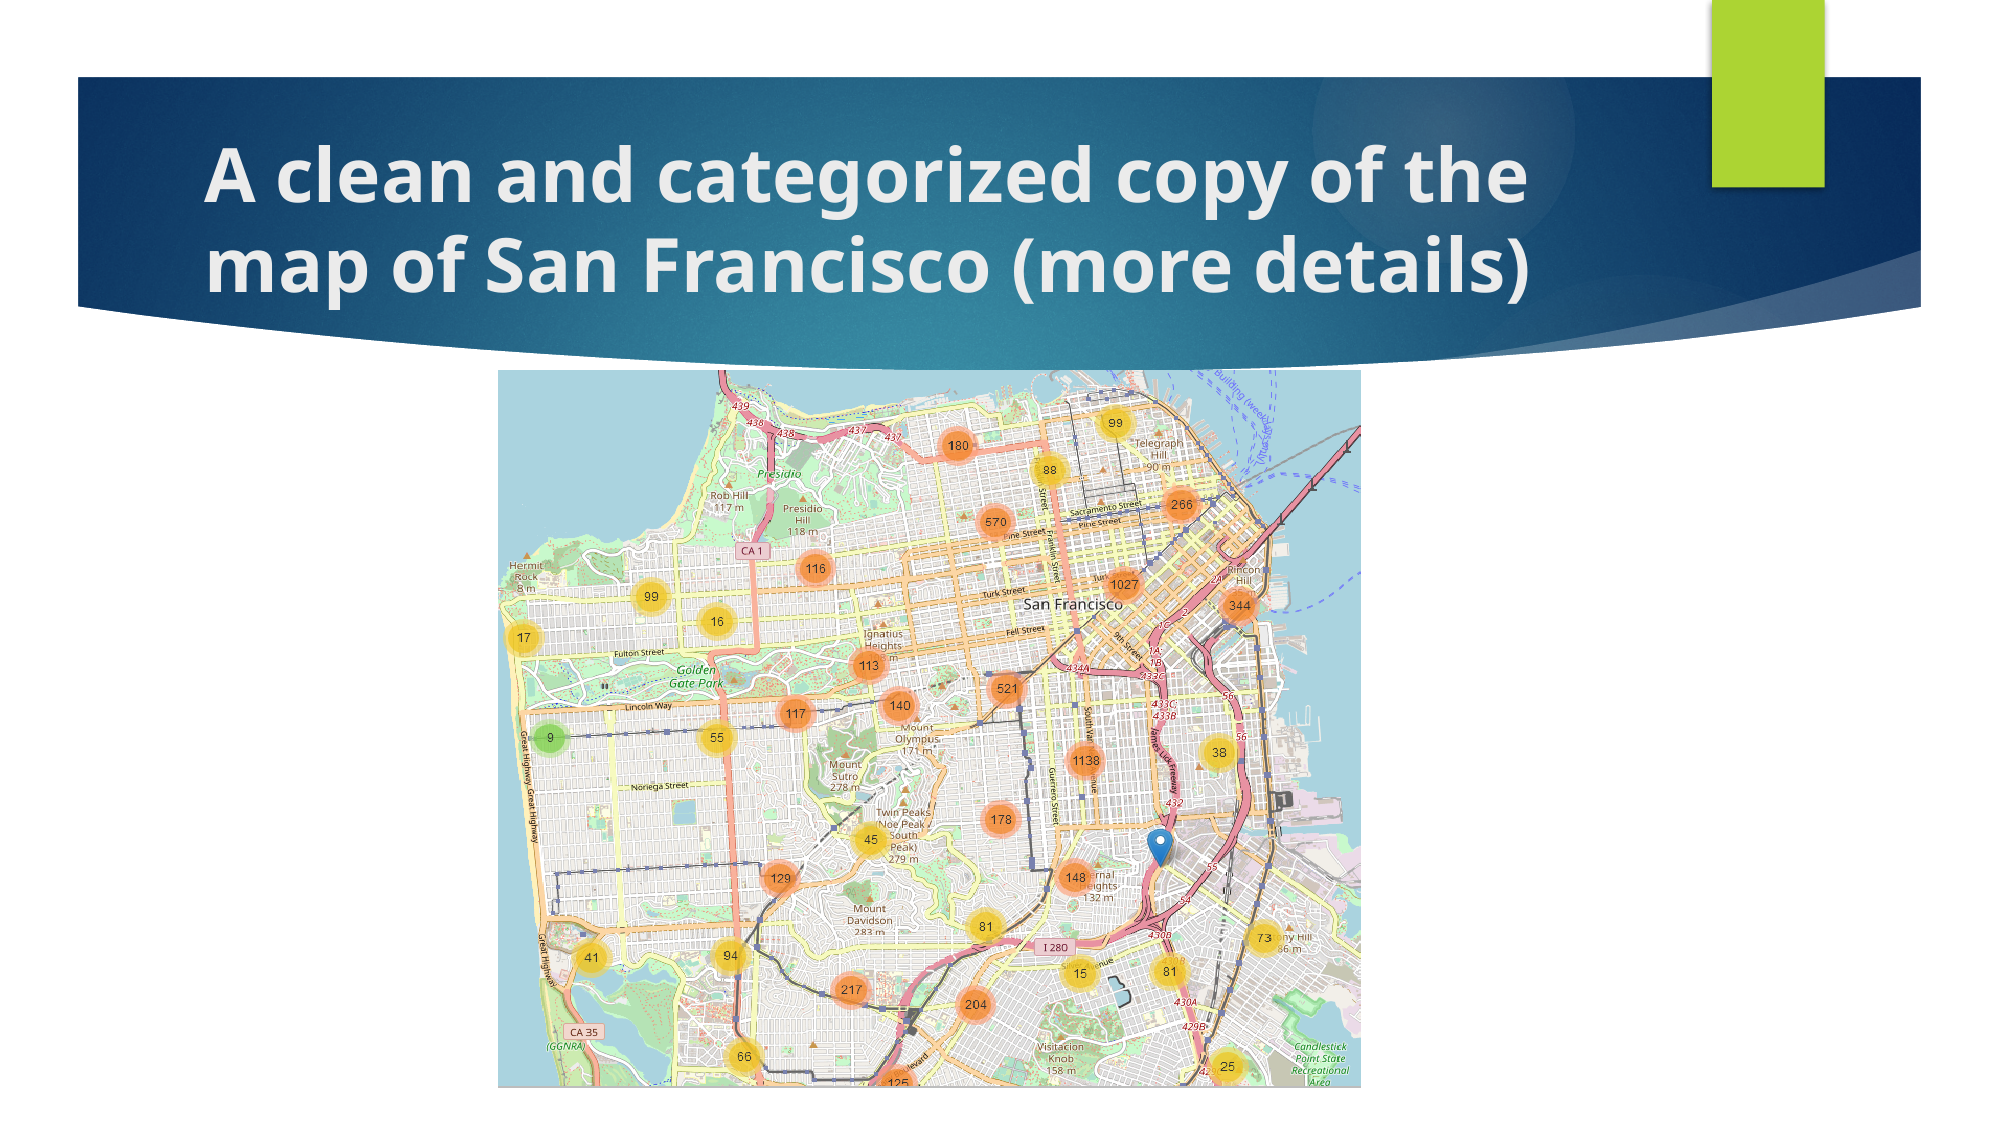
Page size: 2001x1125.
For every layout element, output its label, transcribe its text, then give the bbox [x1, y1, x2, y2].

picture [498, 370, 1362, 1088]
title A clean and categorized copy of the map of San Francisco (more details) [189, 159, 1627, 276]
